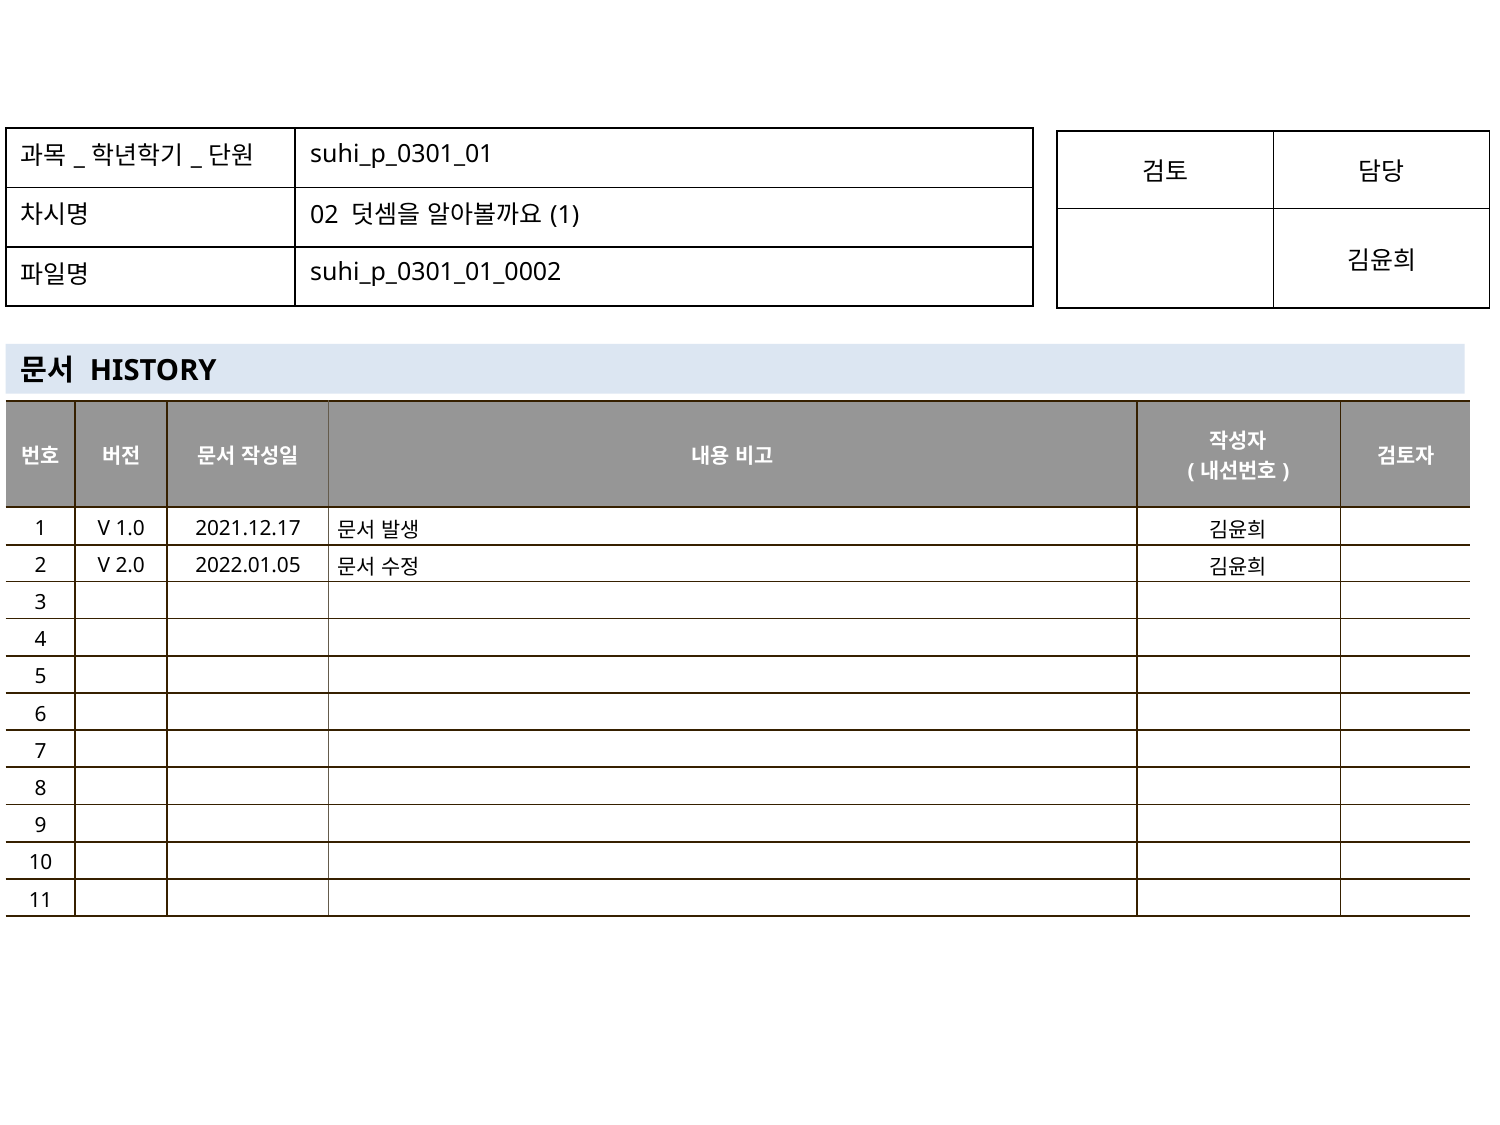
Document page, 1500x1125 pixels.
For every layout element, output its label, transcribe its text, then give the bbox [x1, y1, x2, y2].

table_cell [168, 619, 328, 655]
table_cell [76, 694, 166, 729]
table_cell 9 [6, 805, 74, 841]
table_cell suhi_p_0301_01_0002 [296, 248, 1032, 305]
table_cell 문서 발생 [329, 508, 1136, 544]
table_cell [168, 880, 328, 915]
table_cell 3 [6, 582, 74, 618]
table_cell [1341, 805, 1470, 841]
table_cell [1058, 209, 1273, 307]
table_cell 10 [6, 843, 74, 878]
table_cell 김윤희 [1138, 546, 1340, 581]
table_cell [1341, 619, 1470, 655]
table_cell [1341, 582, 1470, 618]
table_cell [168, 657, 328, 692]
table_cell [329, 657, 1136, 692]
table_cell 2022.01.05 [168, 546, 328, 581]
table_cell 김윤희 [1138, 508, 1340, 544]
text_box 문서 HISTORY [5, 343, 1465, 394]
table_cell 김윤희 [1274, 209, 1489, 307]
table_cell [1138, 619, 1340, 655]
table_cell [1341, 508, 1470, 544]
table_header 검토자 [1341, 402, 1470, 506]
table_cell [329, 768, 1136, 804]
table_cell 1 [6, 508, 74, 544]
table_cell 문서 수정 [329, 546, 1136, 581]
table_cell 4 [6, 619, 74, 655]
table_cell [329, 731, 1136, 766]
table_cell [1341, 880, 1470, 915]
table_cell [76, 768, 166, 804]
table_cell 8 [6, 768, 74, 804]
table_header suhi_p_0301_01 [296, 129, 1032, 187]
table_header 과목_학년학기_단원 [7, 129, 294, 187]
table_cell 차시명 [7, 188, 294, 246]
table_cell [1138, 731, 1340, 766]
table_cell [76, 657, 166, 692]
table_cell 5 [6, 657, 74, 692]
table_cell [329, 843, 1136, 878]
table_cell [329, 805, 1136, 841]
table_cell [168, 768, 328, 804]
table_header 내용 비고 [329, 402, 1136, 506]
table_cell [1341, 546, 1470, 581]
table_cell [76, 619, 166, 655]
table_cell [168, 805, 328, 841]
table_cell [1341, 768, 1470, 804]
table_cell 11 [6, 880, 74, 915]
table_header 문서 작성일 [168, 402, 328, 506]
table_cell [168, 731, 328, 766]
table_cell [76, 805, 166, 841]
table_cell [168, 843, 328, 878]
table_cell 2021.12.17 [168, 508, 328, 544]
table_cell [329, 582, 1136, 618]
table_cell [1341, 694, 1470, 729]
table_cell [76, 731, 166, 766]
table_cell 6 [6, 694, 74, 729]
table_cell [76, 880, 166, 915]
table_cell [329, 694, 1136, 729]
table_cell 파일명 [7, 248, 294, 305]
table_cell [1138, 657, 1340, 692]
table_cell [1341, 657, 1470, 692]
table_cell [1341, 731, 1470, 766]
table_cell [329, 619, 1136, 655]
table_cell [1341, 843, 1470, 878]
table_cell [1138, 880, 1340, 915]
table_header 담당 [1274, 132, 1489, 208]
table_cell [168, 582, 328, 618]
table_cell [329, 880, 1136, 915]
table_cell [1138, 843, 1340, 878]
table_cell [1138, 694, 1340, 729]
table_header 작성자 (내선번호) [1138, 402, 1340, 506]
table_cell [1138, 582, 1340, 618]
table_cell [76, 582, 166, 618]
table_header 버전 [76, 402, 166, 506]
table_cell 2 [6, 546, 74, 581]
table_cell [168, 694, 328, 729]
table_cell [76, 843, 166, 878]
table_cell V 1.0 [76, 508, 166, 544]
table_cell 7 [6, 731, 74, 766]
table_cell V 2.0 [76, 546, 166, 581]
table_header 번호 [6, 402, 74, 506]
table_cell [1138, 768, 1340, 804]
table_cell [1138, 805, 1340, 841]
table_cell 02 덧셈을 알아볼까요(1) [296, 188, 1032, 246]
table_header 검토 [1058, 132, 1273, 208]
